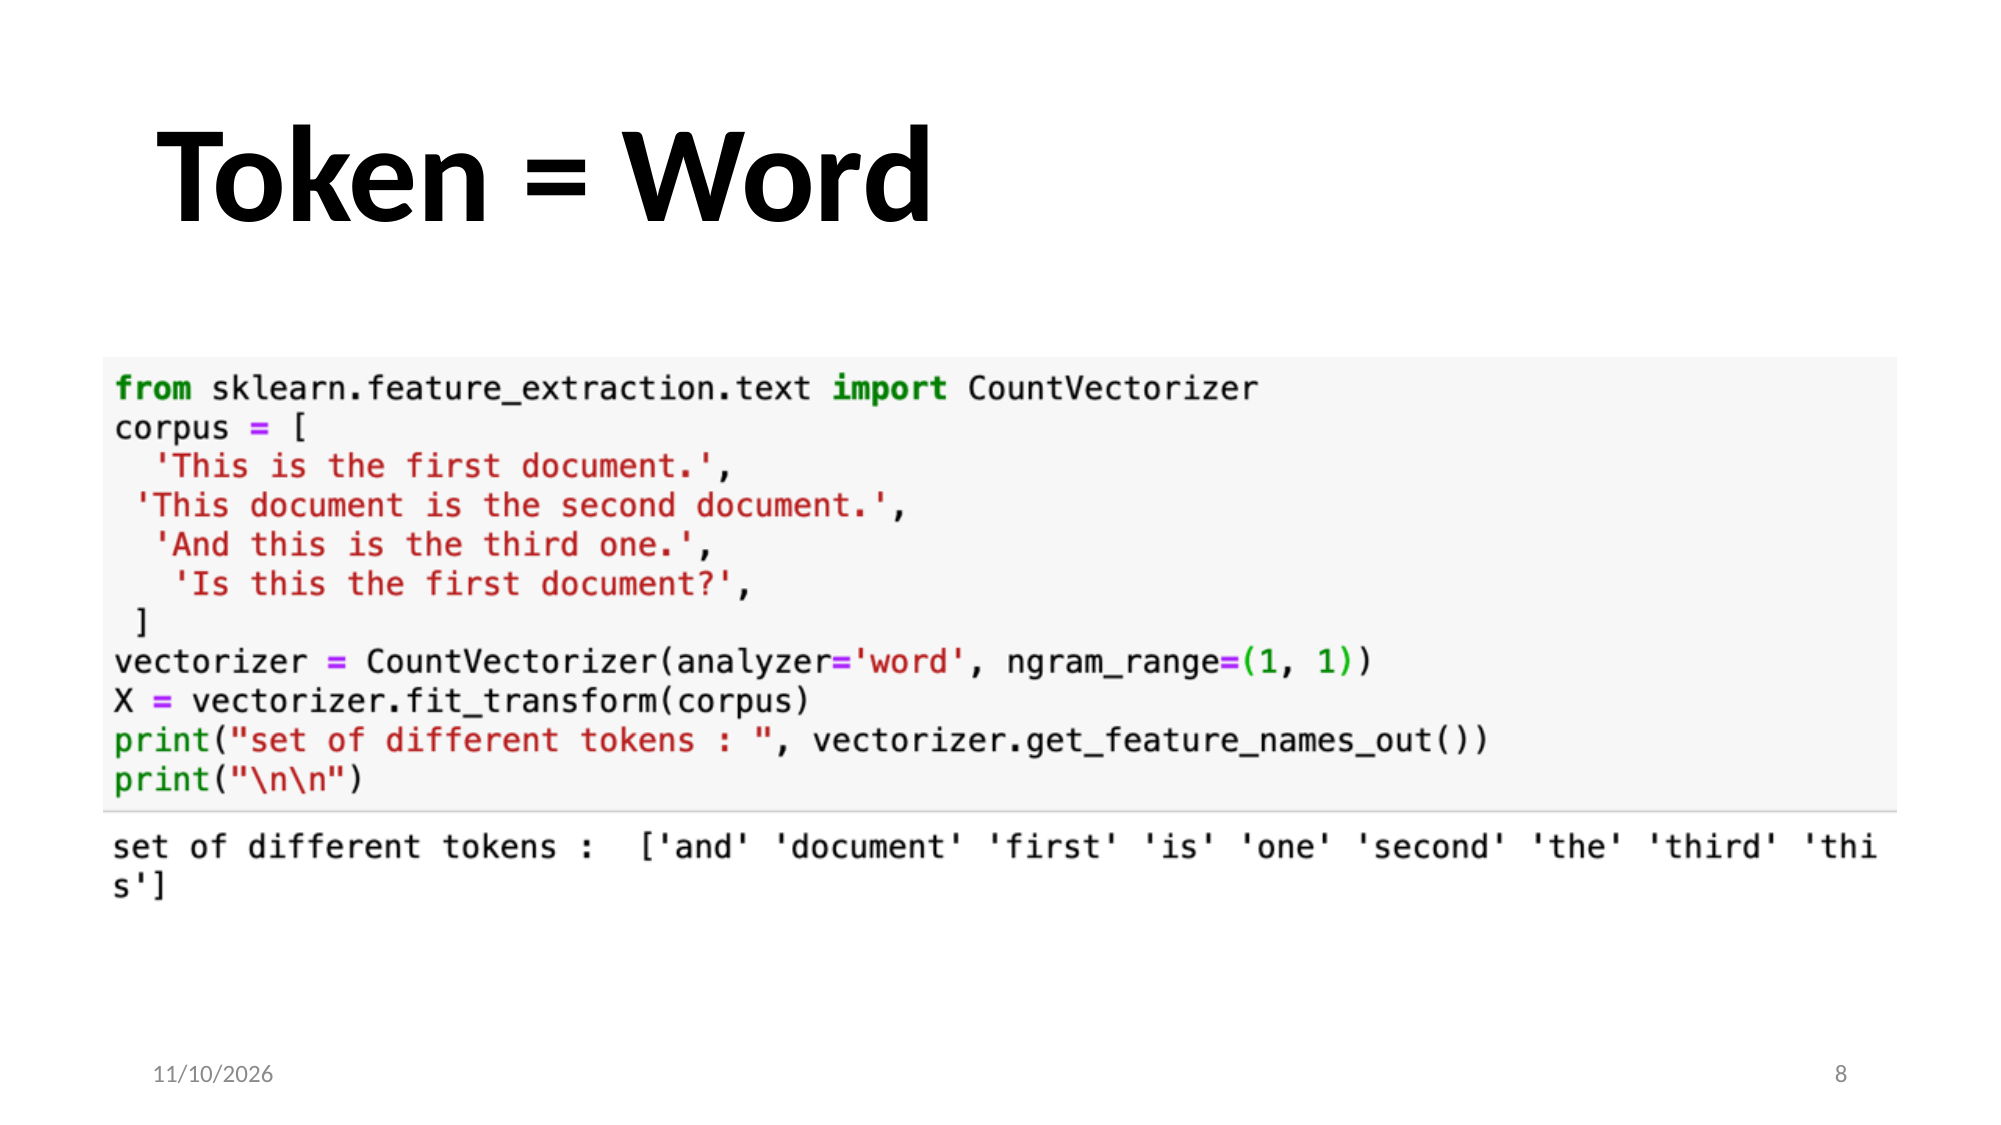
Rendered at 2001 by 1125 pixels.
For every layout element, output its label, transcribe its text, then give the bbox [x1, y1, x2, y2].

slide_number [137, 1042, 588, 1103]
text_box Token = Word [141, 76, 952, 256]
picture [103, 357, 1897, 933]
slide_number 8 [1412, 1042, 1863, 1103]
